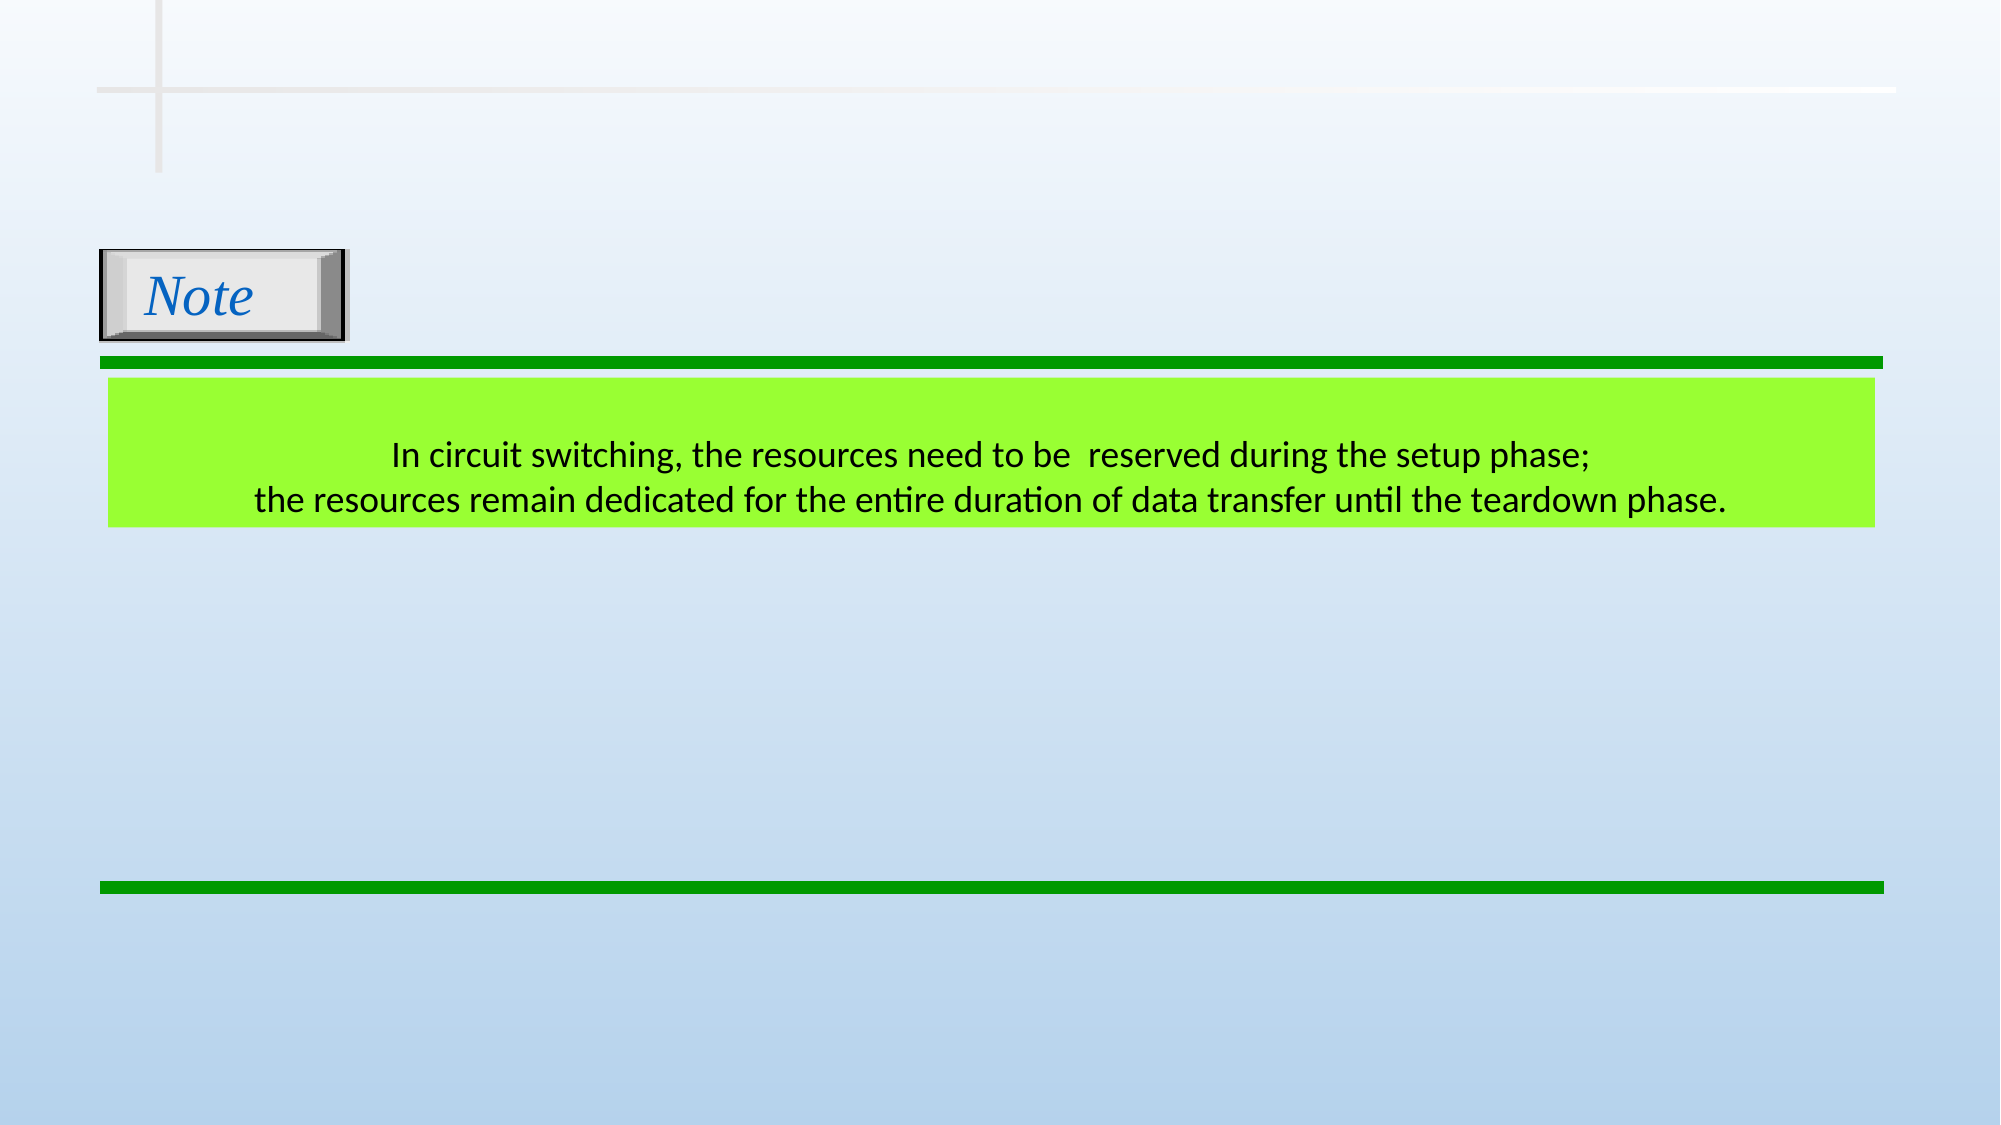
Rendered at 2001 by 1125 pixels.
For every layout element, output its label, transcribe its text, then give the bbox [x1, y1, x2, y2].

text_box In circuit switching, the resources need to be reserved during the setup phase; the resources remain dedicated for the entire duration of data transfer until the teardown phase. [108, 377, 1875, 528]
text_box [155, 93, 163, 173]
text_box [96, 87, 1897, 93]
text_box [155, 0, 163, 87]
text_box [99, 249, 351, 344]
